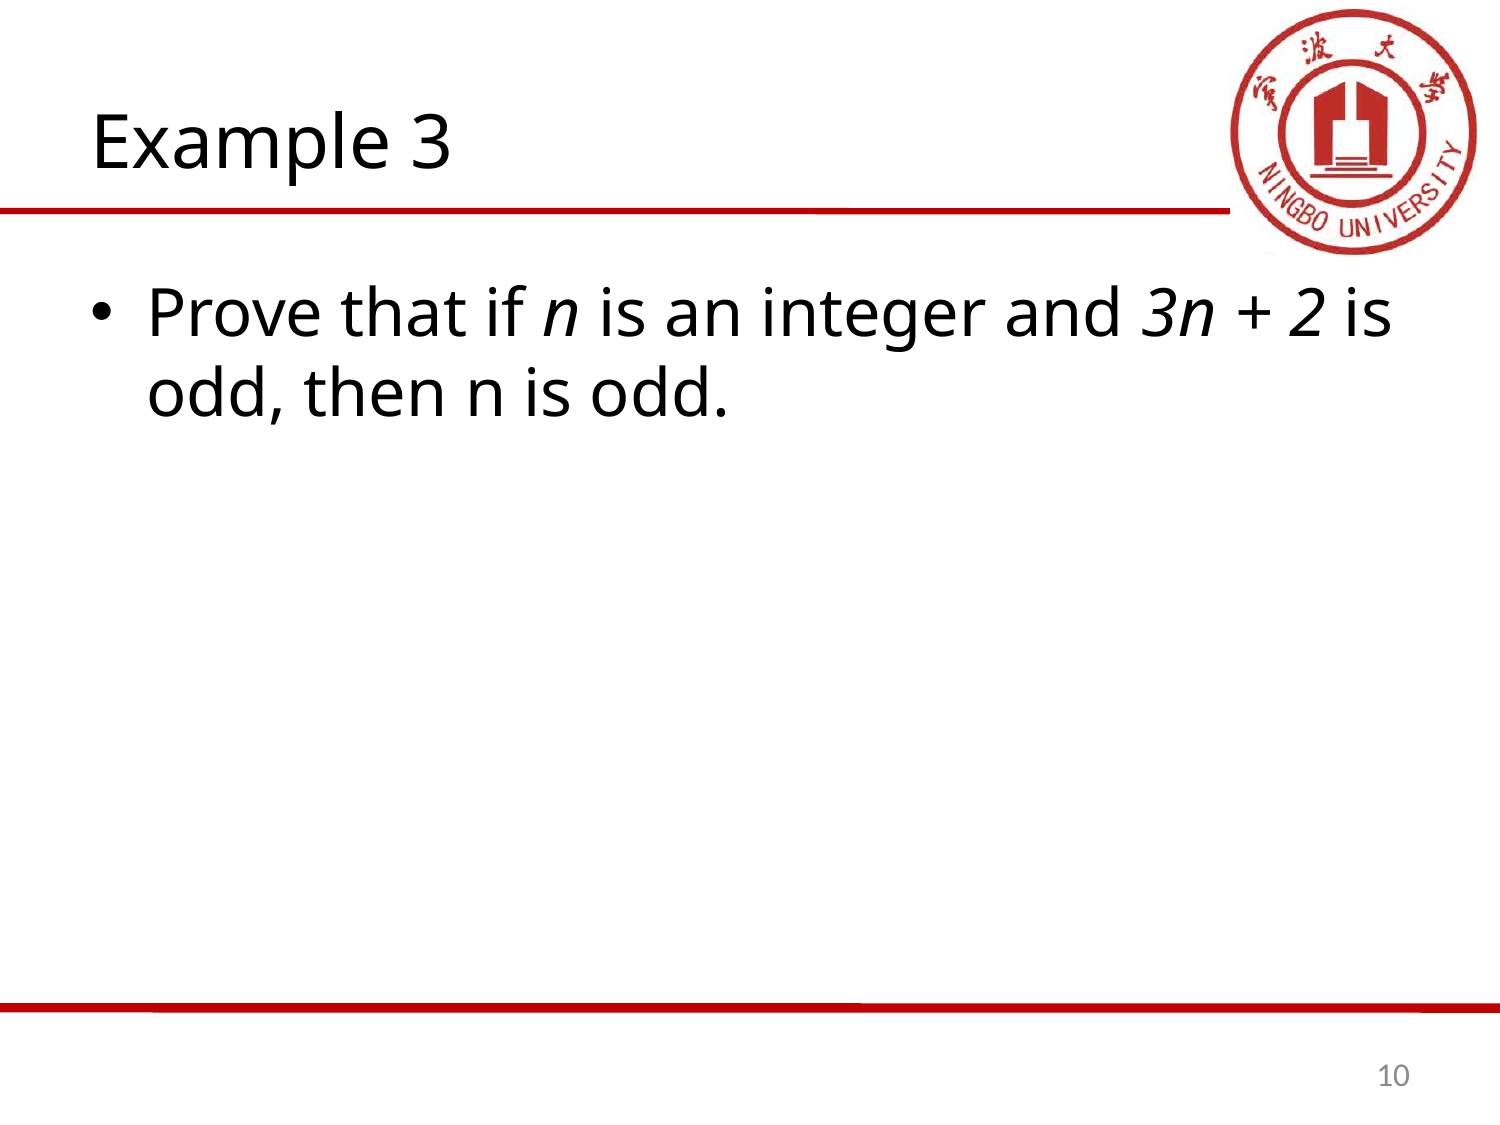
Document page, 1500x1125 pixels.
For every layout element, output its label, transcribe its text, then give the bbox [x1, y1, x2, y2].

picture [1230, 8, 1477, 255]
title Example 3 [75, 45, 1425, 233]
list Prove that if n is an integer and 3n + 2 is odd, then n is odd. [75, 262, 1425, 1005]
slide_number 10 [1074, 1042, 1425, 1103]
